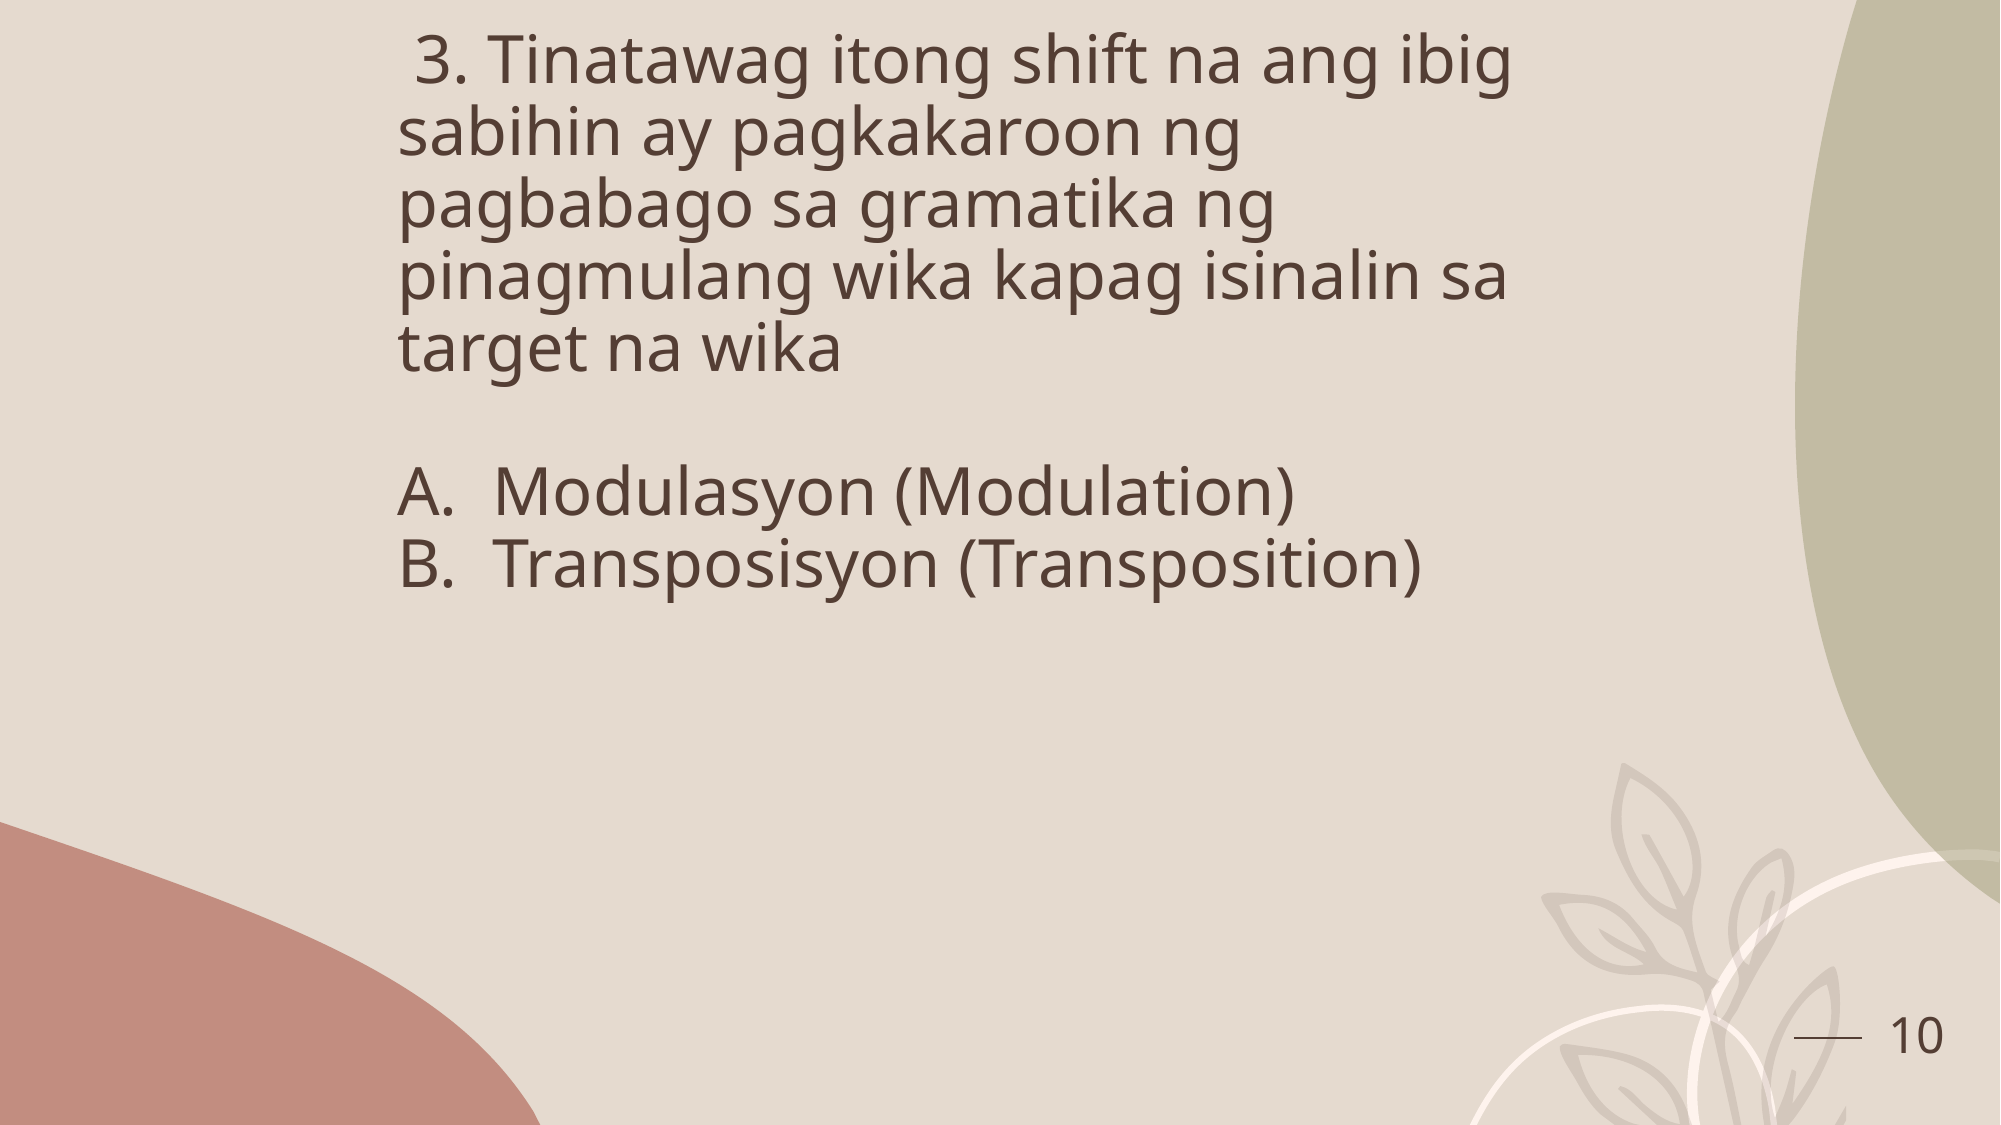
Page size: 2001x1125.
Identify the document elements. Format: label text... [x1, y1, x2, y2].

slide_number 10 [1862, 964, 1971, 1112]
title 3. Tinatawag itong shift na ang ibig sabihin ay pagkakaroon ng pagbabago sa gramatika ng pinagmulang wika kapag isinalin sa target na wika A. Modulasyon (Modulation) B. Transposisyon (Transposition) [382, 98, 1618, 834]
